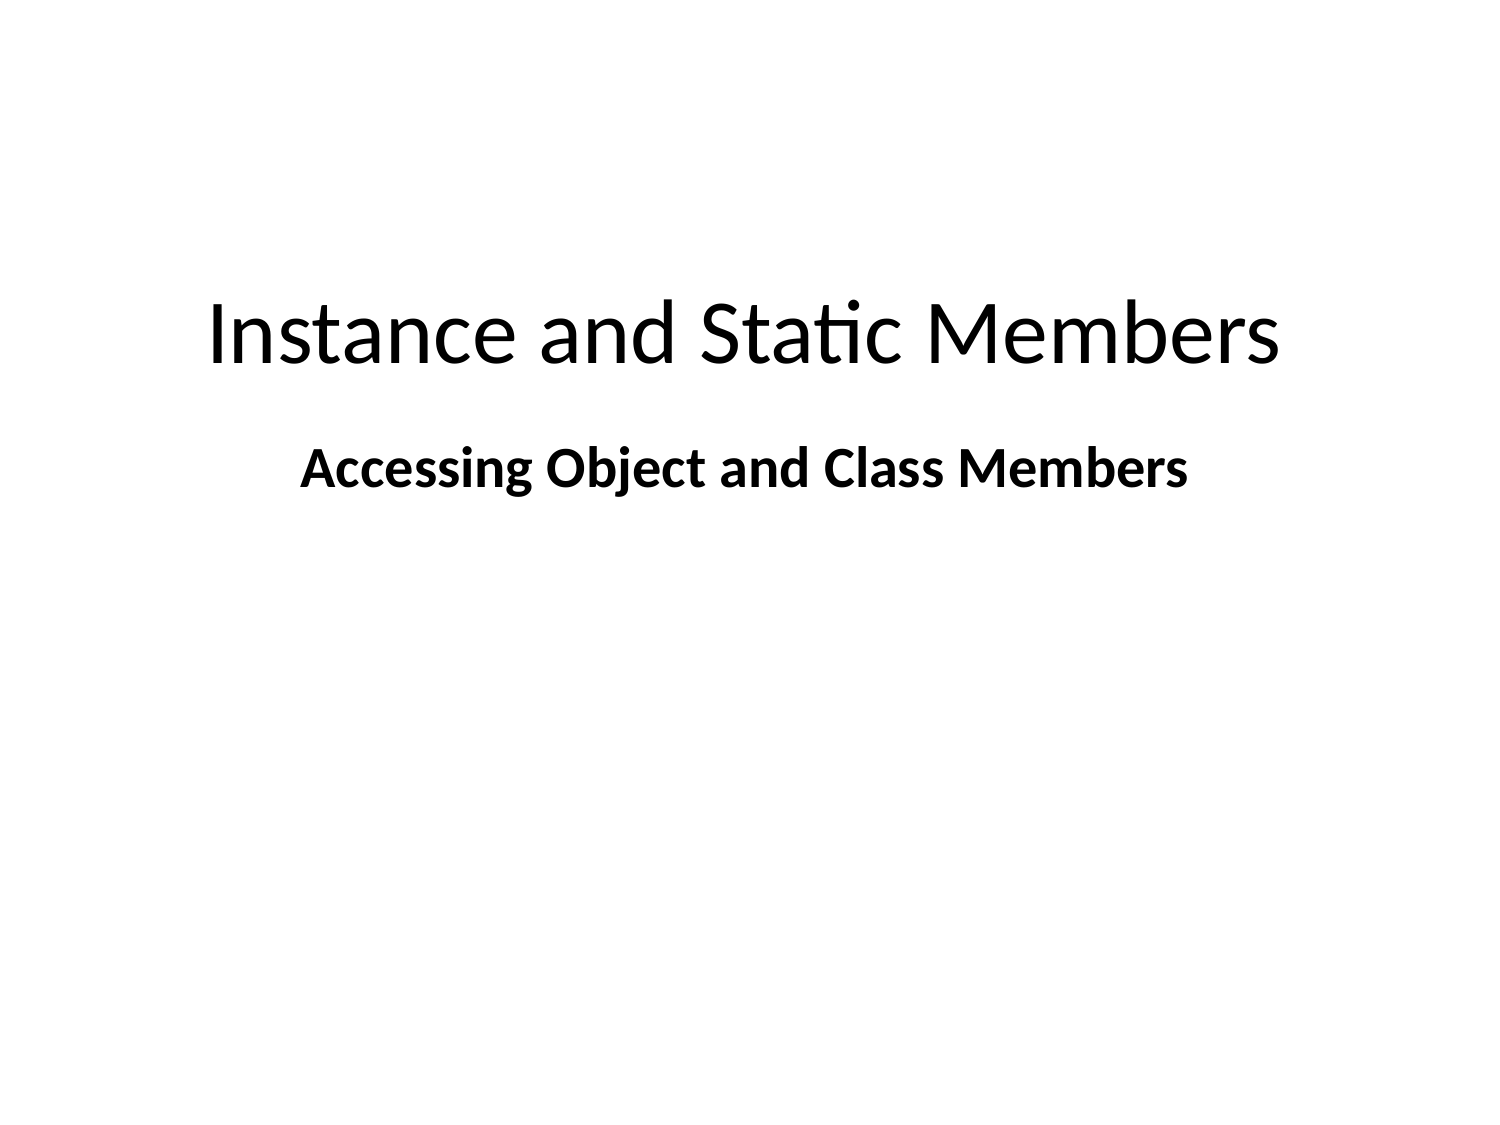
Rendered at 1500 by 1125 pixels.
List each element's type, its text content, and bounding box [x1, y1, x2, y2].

text_box Accessing Object and Class Members [213, 421, 1277, 499]
title Instance and Static Members [64, 237, 1425, 406]
